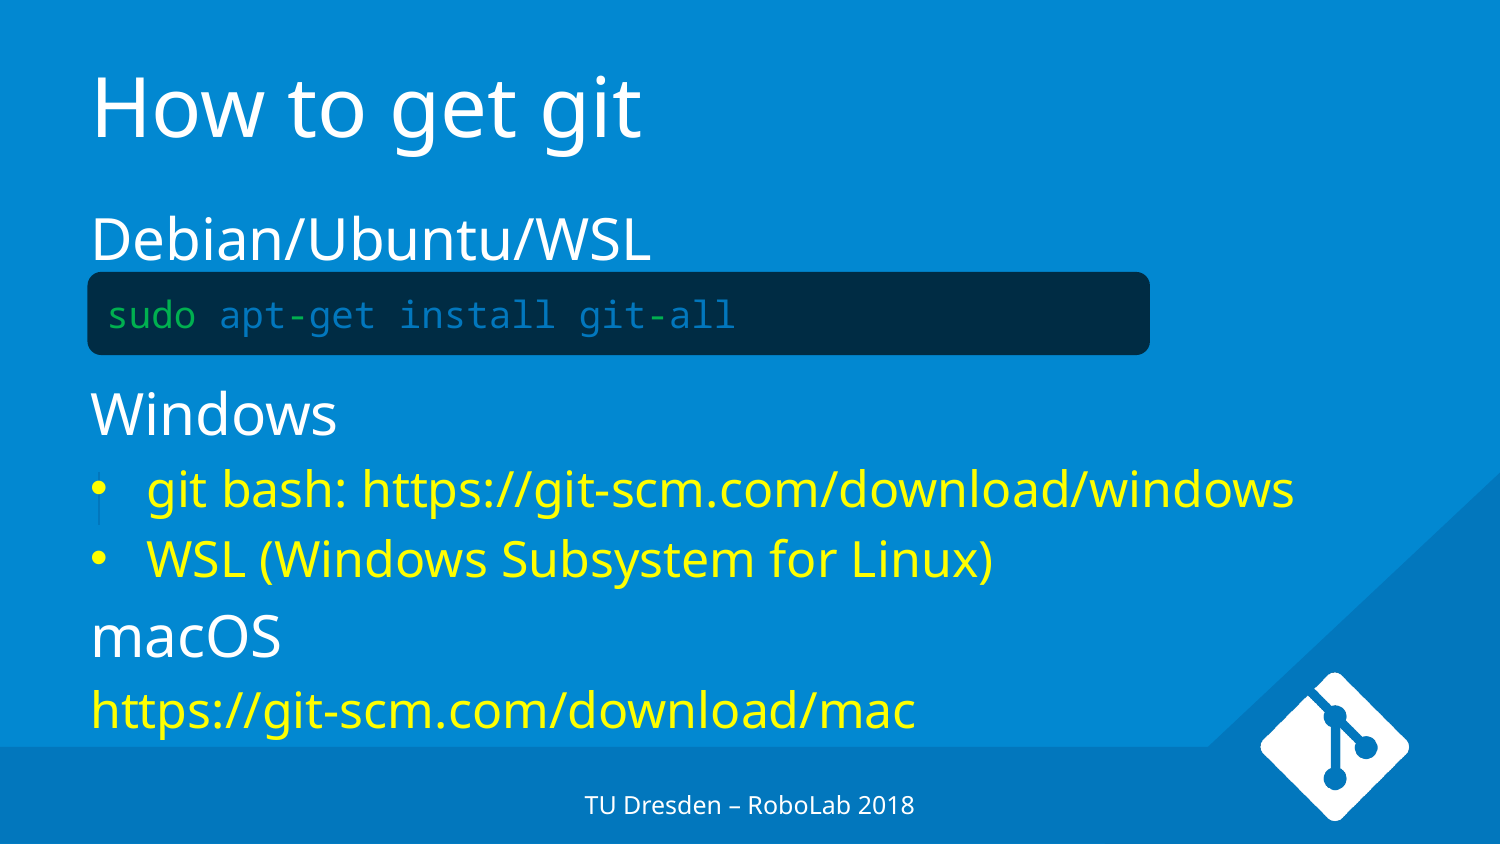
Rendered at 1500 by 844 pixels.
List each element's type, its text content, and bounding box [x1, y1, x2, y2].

picture [1256, 752, 1413, 825]
footer TU Dresden – RoboLab 2018 [512, 782, 988, 827]
title How to get git [75, 33, 1425, 175]
list Debian/Ubuntu/WSL Windows git bash: https://git-scm.com/download/windows WSL (Windows Subsystem for Linux) macOS https://git-scm.com/download/mac [75, 195, 1425, 752]
text_box sudo apt-get install git-all [87, 271, 1150, 356]
